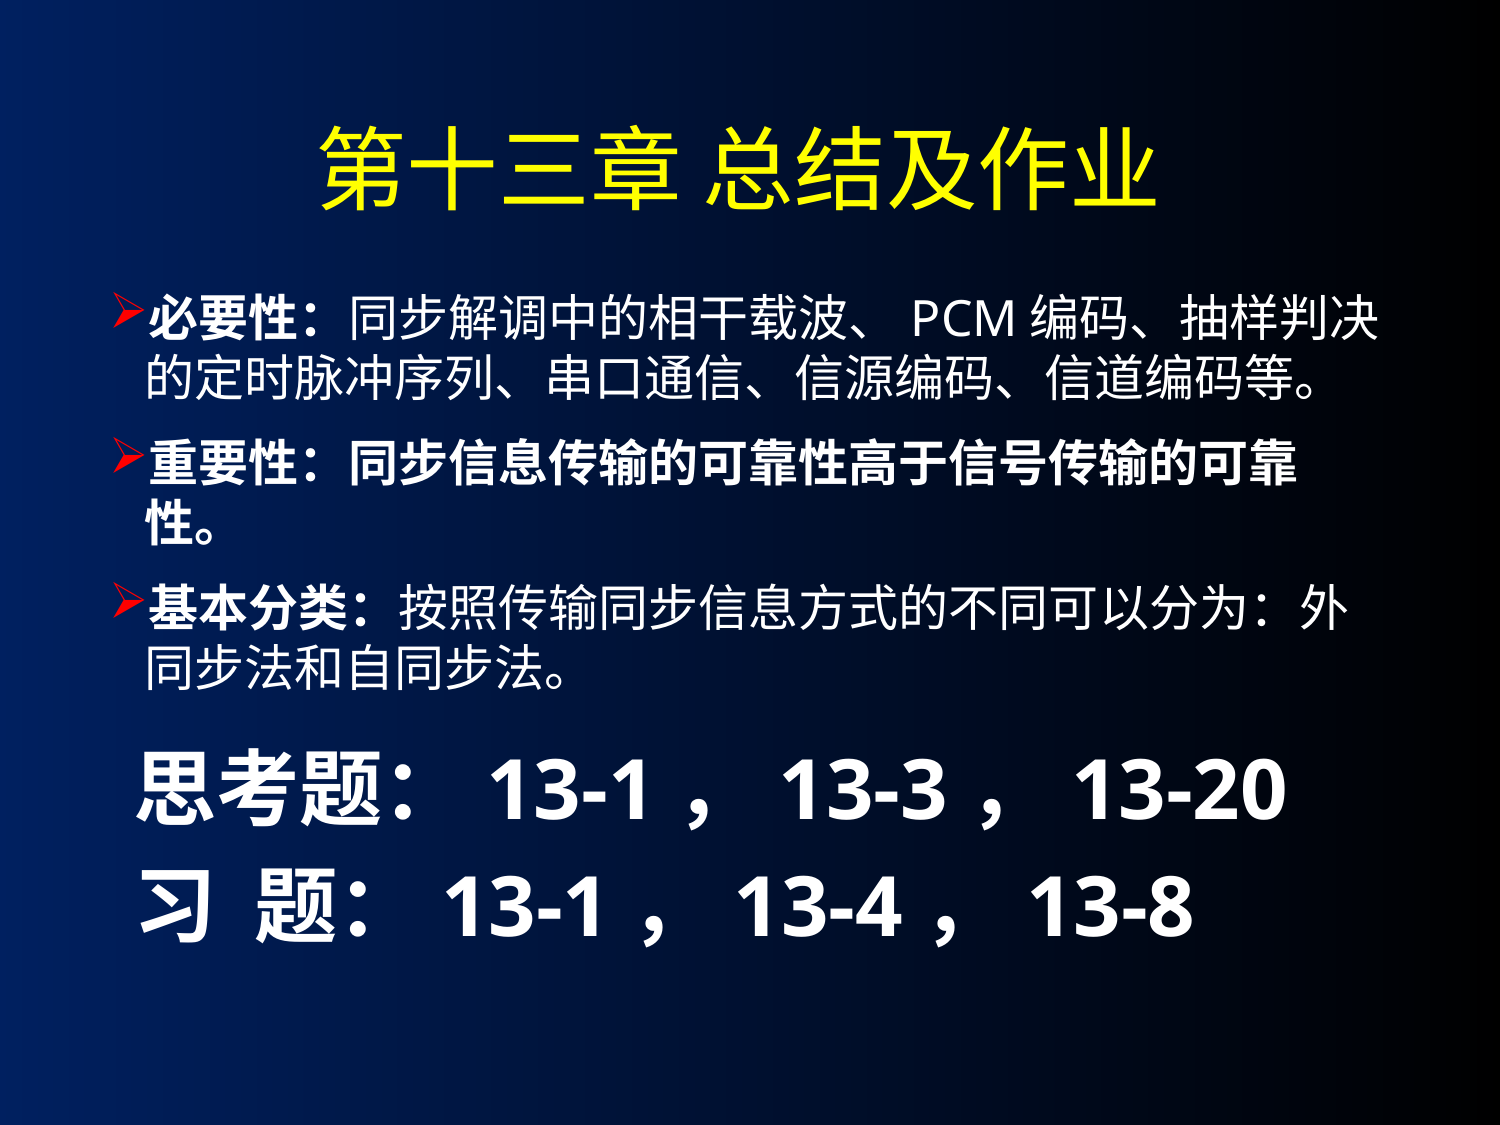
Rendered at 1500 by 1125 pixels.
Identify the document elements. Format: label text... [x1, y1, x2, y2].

text_box 第十三章 总结及作业 [63, 125, 1414, 241]
list 思考题：13-1，13-3，13-20 习 题：13-1，13-4，13-8 [43, 728, 1457, 964]
text_box 必要性：同步解调中的相干载波、PCM编码、抽样判决的定时脉冲序列、串口通信、信源编码、信道编码等。 重要性：同步信息传输的可靠性高于信号传输的可靠性。 基本分类：按照传输同步信息方式的不同可以分为：外同步法和自同步法。 [94, 278, 1406, 704]
